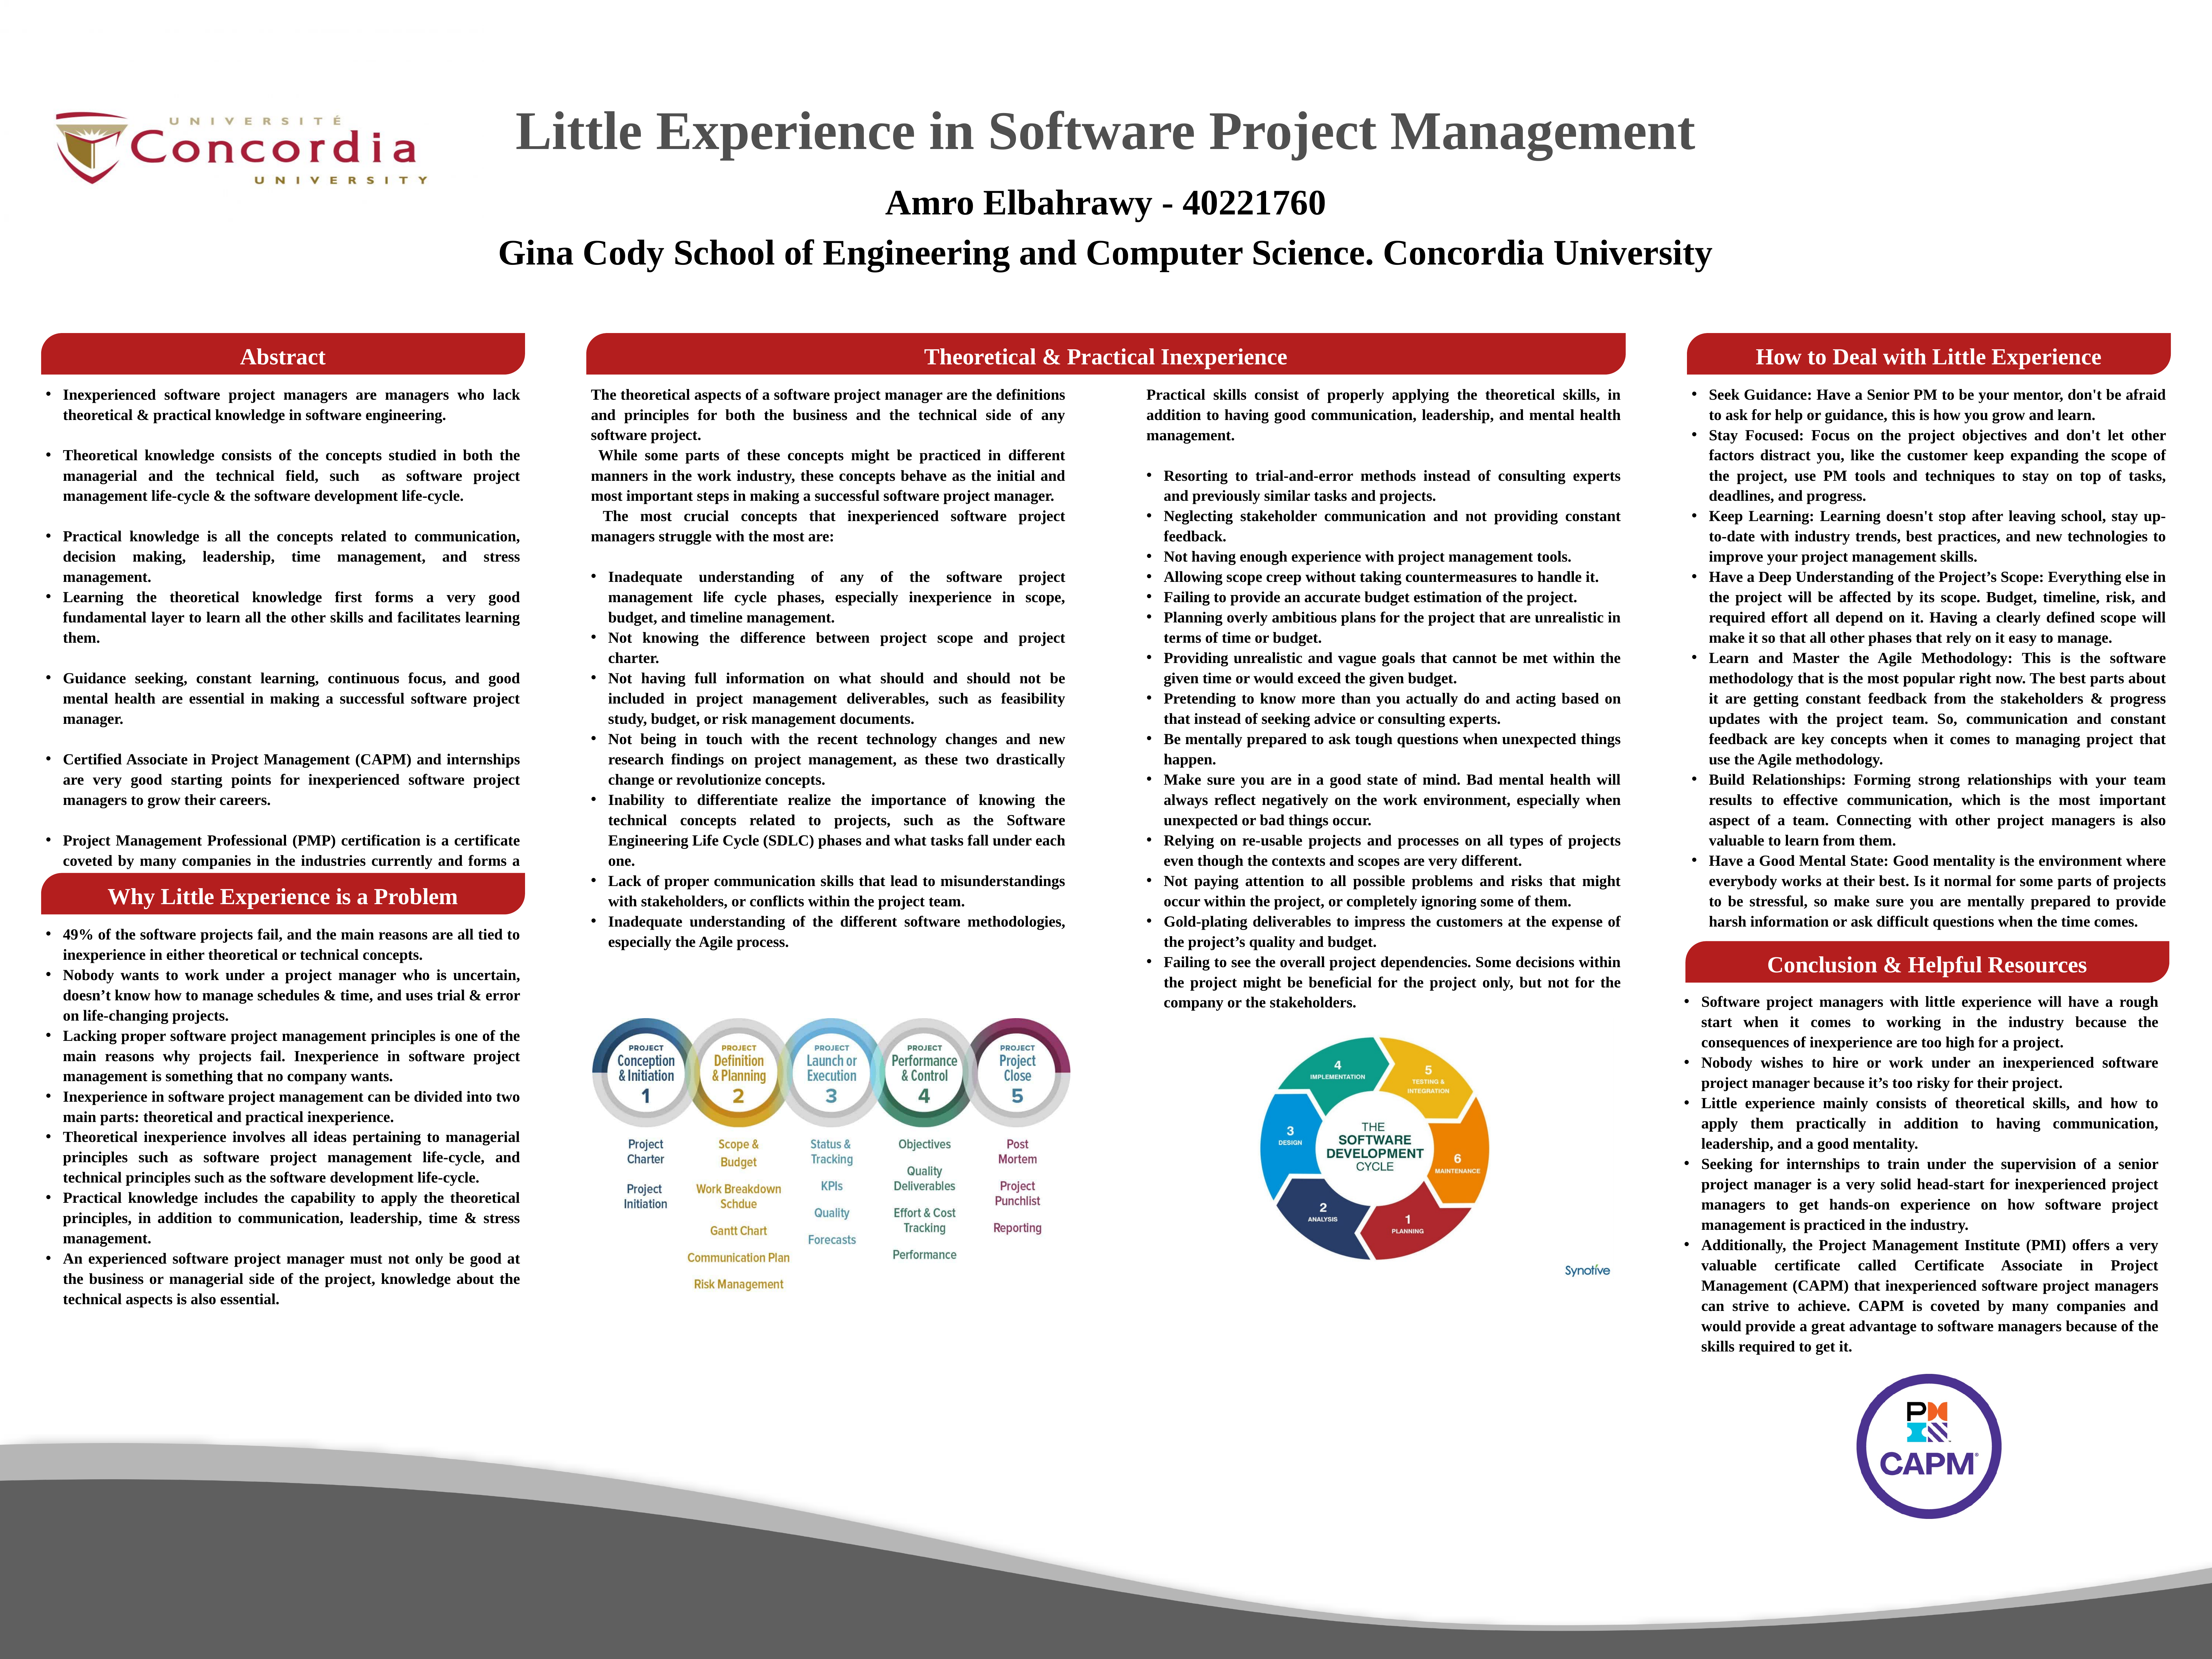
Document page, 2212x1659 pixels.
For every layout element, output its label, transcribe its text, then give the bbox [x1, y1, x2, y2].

text_box Software project managers with little experience will have a rough start when it comes to working in the industry because the consequences of inexperience are too high for a project. Nobody wishes to hire or work under an inexperienced software project manager because it’s too risky for their project. Little experience mainly consists of theoretical skills, and how to apply them practically in addition to having communication, leadership, and a good mentality. Seeking for internships to train under the supervision of a senior project manager is a very solid head-start for inexperienced project managers to get hands-on experience on how software project management is practiced in the industry. Additionally, the Project Management Institute (PMI) offers a very valuable certificate called Certificate Associate in Project Management (CAPM) that inexperienced software project managers can strive to achieve. CAPM is coveted by many companies and would provide a great advantage to software managers because of the skills required to get it. [1679, 987, 2163, 1357]
text_box Conclusion & Helpful Resources [1685, 940, 2170, 983]
text_box The theoretical aspects of a software project manager are the definitions and principles for both the business and the technical side of any software project. While some parts of these concepts might be practiced in different manners in the work industry, these concepts behave as the initial and most important steps in making a successful software project manager. The most crucial concepts that inexperienced software project managers struggle with the most are: Inadequate understanding of any of the software project management life cycle phases, especially inexperience in scope, budget, and timeline management. Not knowing the difference between project scope and project charter. Not having full information on what should and should not be included in project management deliverables, such as feasibility study, budget, or risk management documents. Not being in touch with the recent technology changes and new research findings on project management, as these two drastically change or revolutionize concepts. Inability to differentiate realize the importance of knowing the technical concepts related to projects, such as the Software Engineering Life Cycle (SDLC) phases and what tasks fall under each one. Lack of proper communication skills that lead to misunderstandings with stakeholders, or conflicts within the project team. Inadequate understanding of the different software methodologies, especially the Agile process. [586, 380, 1070, 993]
text_box Abstract [40, 332, 526, 375]
text_box How to Deal with Little Experience [1686, 332, 2172, 375]
text_box Practical skills consist of properly applying the theoretical skills, in addition to having good communication, leadership, and mental health management. Resorting to trial-and-error methods instead of consulting experts and previously similar tasks and projects. Neglecting stakeholder communication and not providing constant feedback. Not having enough experience with project management tools. Allowing scope creep without taking countermeasures to handle it. Failing to provide an accurate budget estimation of the project. Planning overly ambitious plans for the project that are unrealistic in terms of time or budget. Providing unrealistic and vague goals that cannot be met within the given time or would exceed the given budget. Pretending to know more than you actually do and acting based on that instead of seeking advice or consulting experts. Be mentally prepared to ask tough questions when unexpected things happen. Make sure you are in a good state of mind. Bad mental health will always reflect negatively on the work environment, especially when unexpected or bad things occur. Relying on re-usable projects and processes on all types of projects even though the contexts and scopes are very different. Not paying attention to all possible problems and risks that might occur within the project, or completely ignoring some of them. Gold-plating deliverables to impress the customers at the expense of the project’s quality and budget. Failing to see the overall project dependencies. Some decisions within the project might be beneficial for the project only, but not for the company or the stakeholders. [1142, 380, 1626, 1013]
picture [0, 1371, 2212, 1659]
text_box Why Little Experience is a Problem [40, 872, 526, 915]
picture [0, 0, 484, 296]
text_box Inexperienced software project managers are managers who lack theoretical & practical knowledge in software engineering. Theoretical knowledge consists of the concepts studied in both the managerial and the technical field, such as software project management life-cycle & the software development life-cycle. Practical knowledge is all the concepts related to communication, decision making, leadership, time management, and stress management. Learning the theoretical knowledge first forms a very good fundamental layer to learn all the other skills and facilitates learning them. Guidance seeking, constant learning, continuous focus, and good mental health are essential in making a successful software project manager. Certified Associate in Project Management (CAPM) and internships are very good starting points for inexperienced software project managers to grow their careers. Project Management Professional (PMP) certification is a certificate coveted by many companies in the industries currently and forms a very good goal for software project managers to pursue. [41, 380, 525, 888]
text_box Little Experience in Software Project Management [485, 95, 2028, 178]
text_box Amro Elbahrawy - 40221760 Gina Cody School of Engineering and Computer Science. Concordia University [485, 178, 2028, 272]
picture [1135, 1018, 1614, 1279]
text_box Theoretical & Practical Inexperience [586, 332, 1626, 375]
text_box Seek Guidance: Have a Senior PM to be your mentor, don't be afraid to ask for help or guidance, this is how you grow and learn. Stay Focused: Focus on the project objectives and don't let other factors distract you, like the customer keep expanding the scope of the project, use PM tools and techniques to stay on top of tasks, deadlines, and progress. Keep Learning: Learning doesn't stop after leaving school, stay up-to-date with industry trends, best practices, and new technologies to improve your project management skills. Have a Deep Understanding of the Project’s Scope: Everything else in the project will be affected by its scope. Budget, timeline, risk, and required effort all depend on it. Having a clearly defined scope will make it so that all other phases that rely on it easy to manage. Learn and Master the Agile Methodology: This is the software methodology that is the most popular right now. The best parts about it are getting constant feedback from the stakeholders & progress updates with the project team. So, communication and constant feedback are key concepts when it comes to managing project that use the Agile methodology. Build Relationships: Forming strong relationships with your team results to effective communication, which is the most important aspect of a team. Connecting with other project managers is also valuable to learn from them. Have a Good Mental State: Good mentality is the environment where everybody works at their best. Is it normal for some parts of projects to be stressful, so make sure you are mentally prepared to provide harsh information or ask difficult questions when the time comes. [1687, 380, 2171, 932]
picture [592, 1018, 1070, 1292]
text_box 49% of the software projects fail, and the main reasons are all tied to inexperience in either theoretical or technical concepts. Nobody wants to work under a project manager who is uncertain, doesn’t know how to manage schedules & time, and uses trial & error on life-changing projects. Lacking proper software project management principles is one of the main reasons why projects fail. Inexperience in software project management is something that no company wants. Inexperience in software project management can be divided into two main parts: theoretical and practical inexperience. Theoretical inexperience involves all ideas pertaining to managerial principles such as software project management life-cycle, and technical principles such as the software development life-cycle. Practical knowledge includes the capability to apply the theoretical principles, in addition to communication, leadership, time & stress management. An experienced software project manager must not only be good at the business or managerial side of the project, knowledge about the technical aspects is also essential. [41, 920, 525, 1330]
